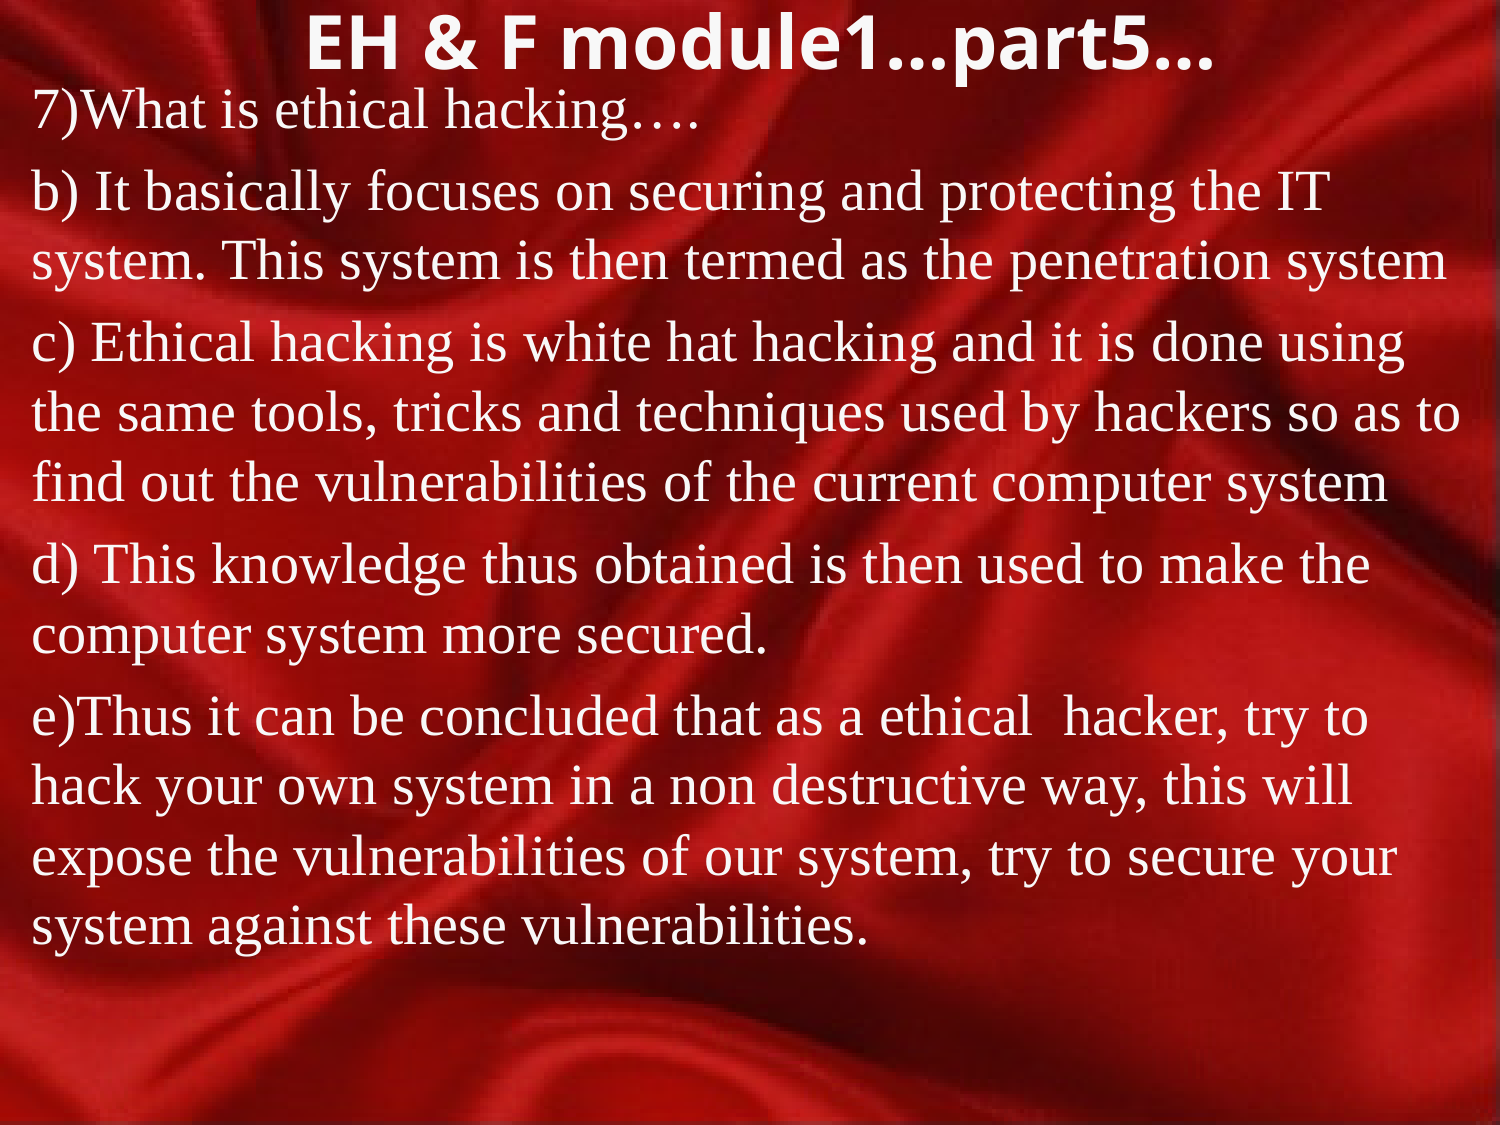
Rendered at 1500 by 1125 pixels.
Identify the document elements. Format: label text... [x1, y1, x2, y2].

list 7)What is ethical hacking…. b) It basically focuses on securing and protecting the IT system. This system is then termed as the penetration system c) Ethical hacking is white hat hacking and it is done using the same tools, tricks and techniques used by hackers so as to find out the vulnerabilities of the current computer system d) This knowledge thus obtained is then used to make the computer system more secured. e)Thus it can be concluded that as a ethical hacker, try to hack your own system in a non destructive way, this will expose the vulnerabilities of our system, try to secure your system against these vulnerabilities. [16, 62, 1484, 1088]
title EH & F module1…part5… [37, 16, 1484, 62]
picture [0, 0, 1500, 1125]
